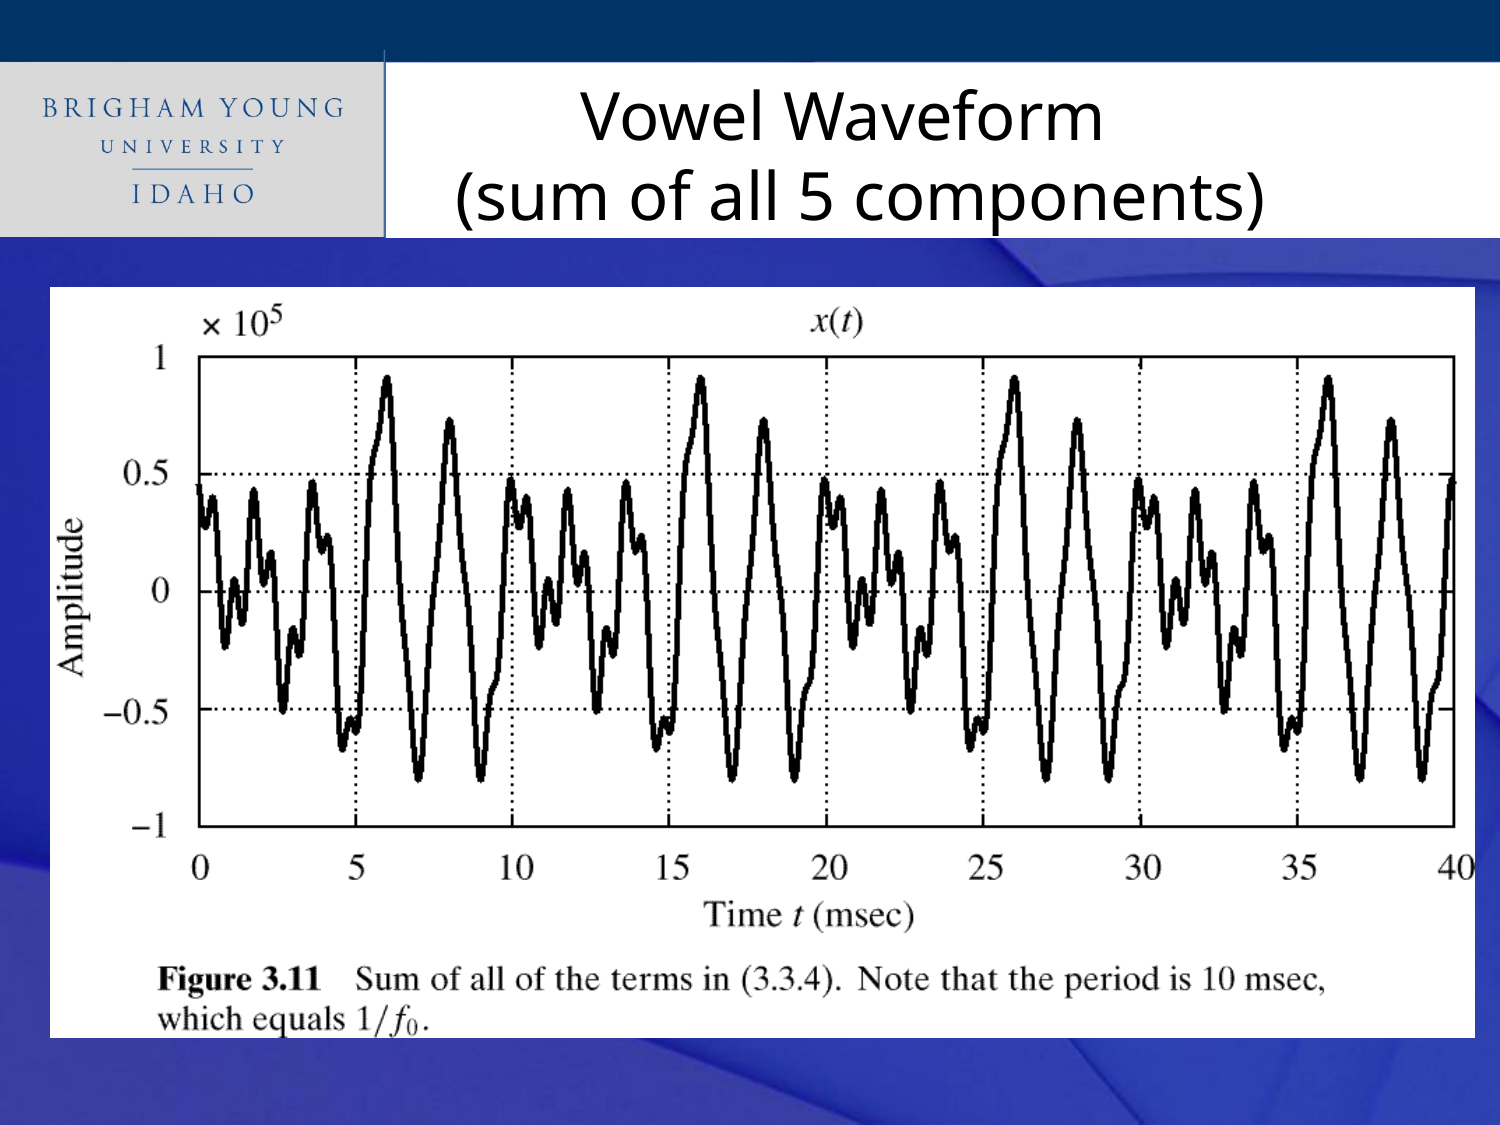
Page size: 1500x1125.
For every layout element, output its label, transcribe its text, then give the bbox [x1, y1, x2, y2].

title Vowel Waveform (sum of all 5 components) [387, 74, 1301, 233]
picture [0, 62, 1500, 1125]
